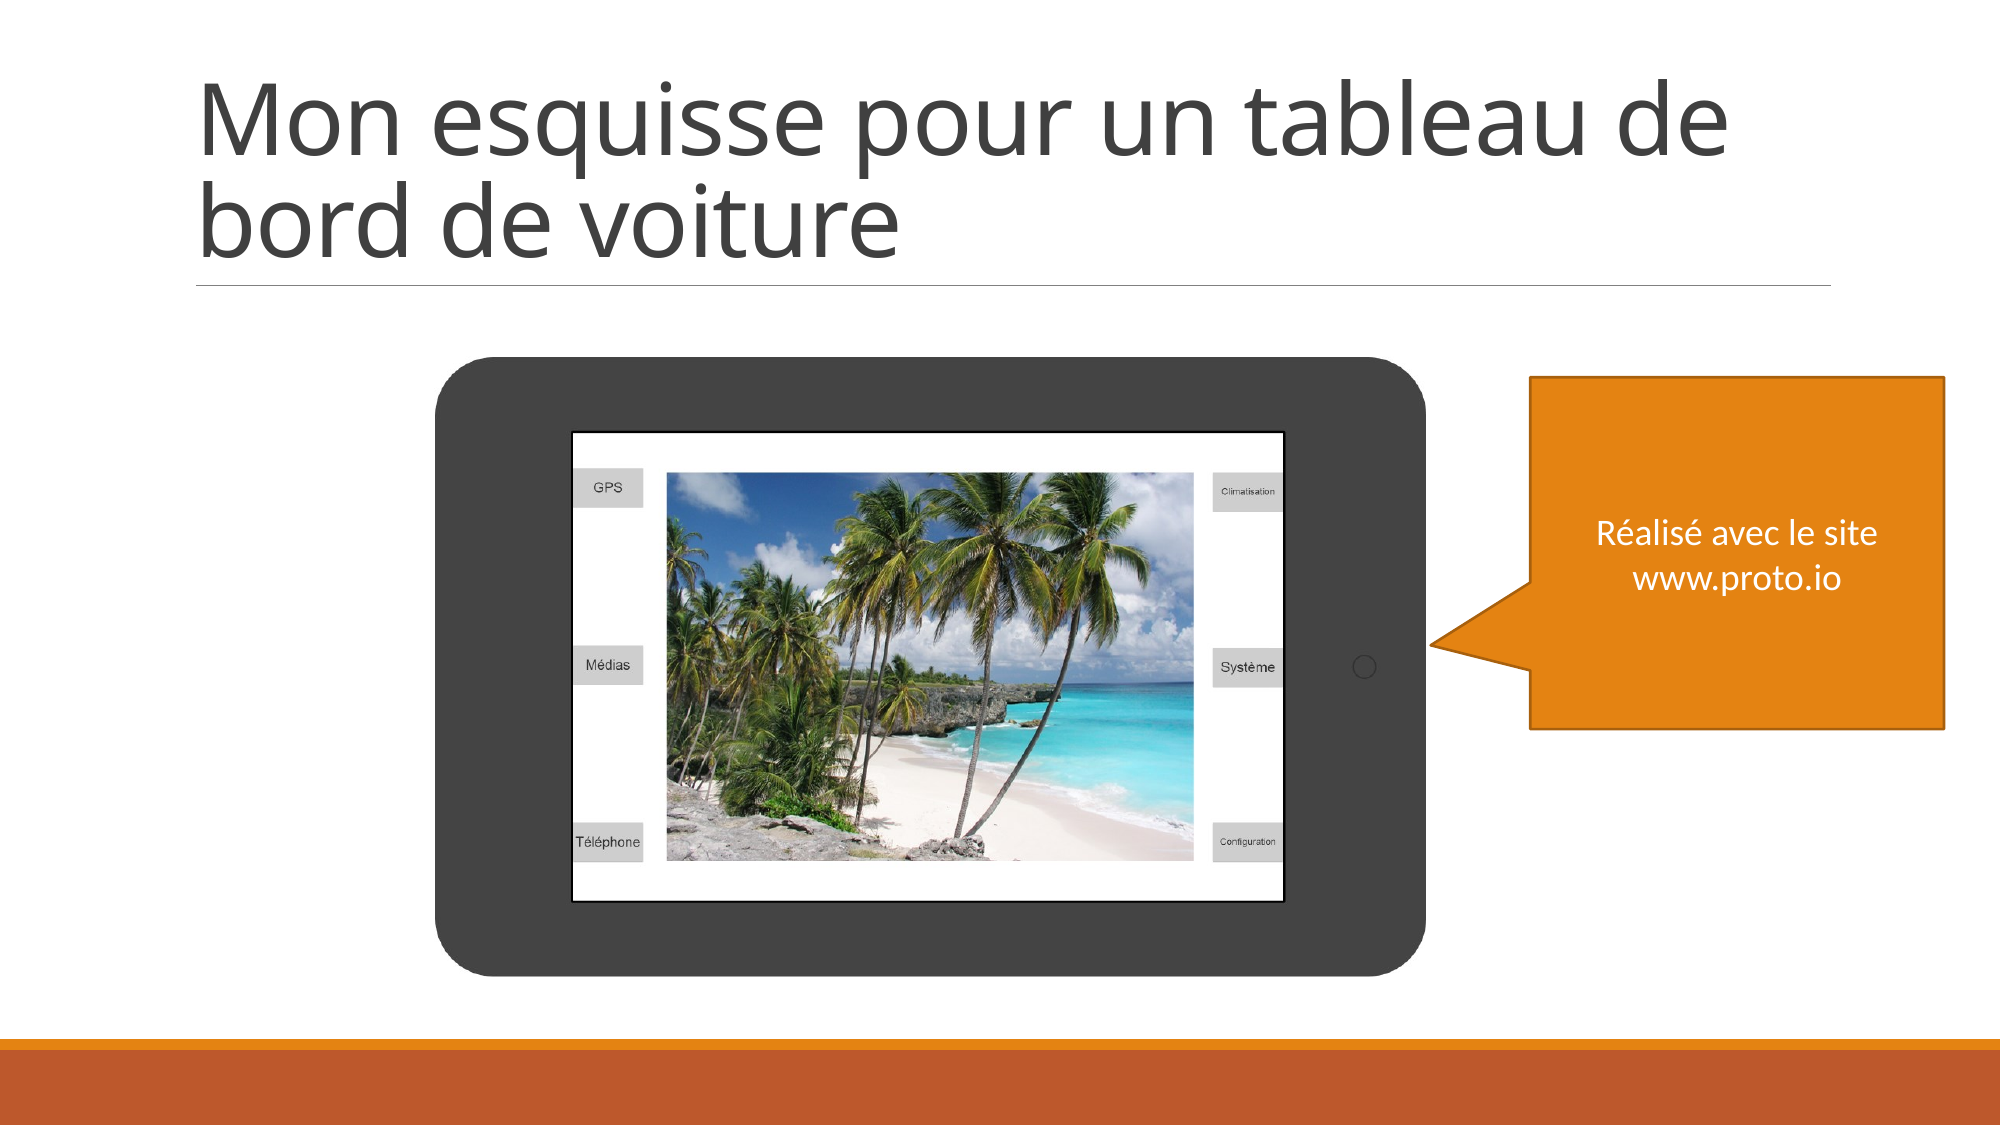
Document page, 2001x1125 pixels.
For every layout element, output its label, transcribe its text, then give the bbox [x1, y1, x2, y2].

text_box Réalisé avec le site www.proto.io [1433, 375, 1946, 731]
title Mon esquisse pour un tableau de bord de voiture [180, 47, 1830, 285]
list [433, 356, 1426, 978]
